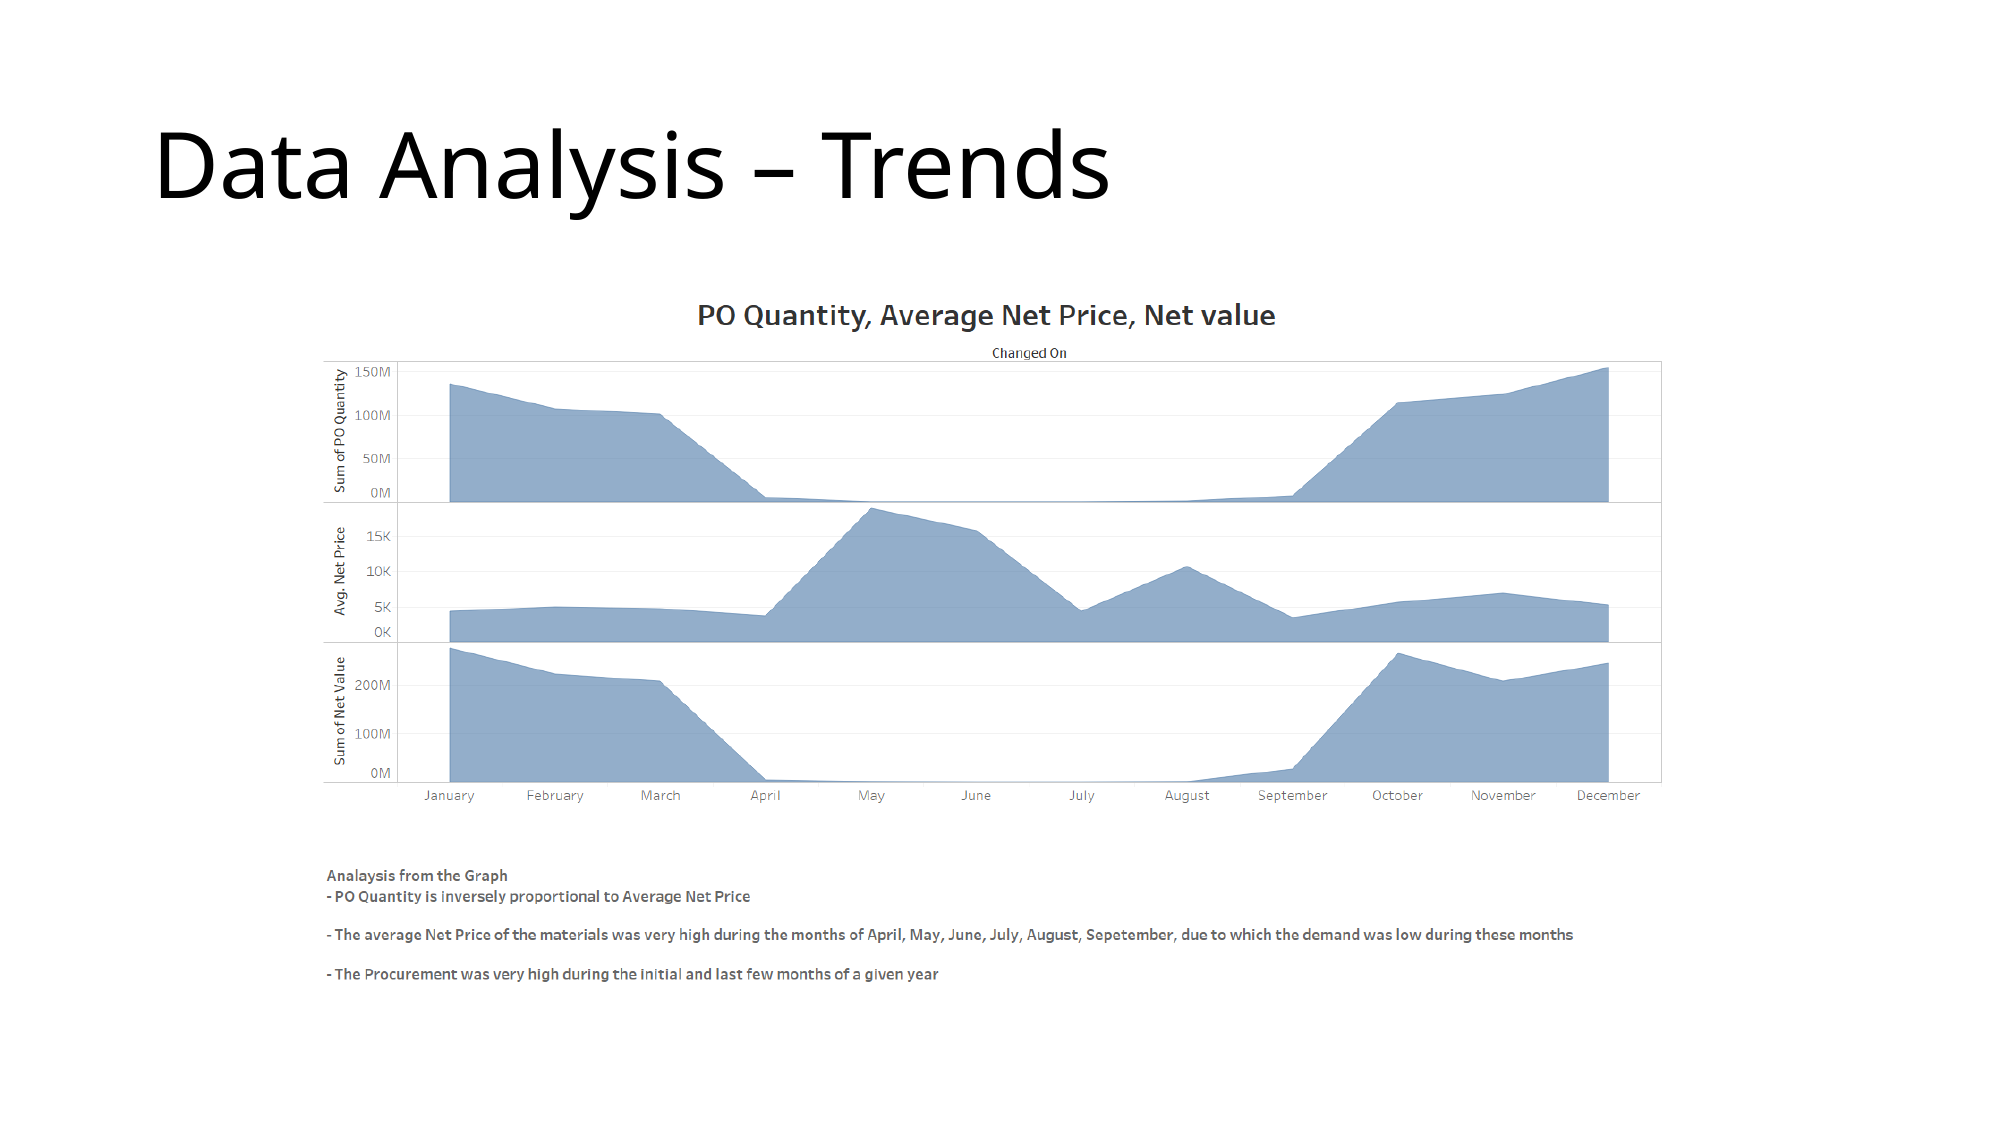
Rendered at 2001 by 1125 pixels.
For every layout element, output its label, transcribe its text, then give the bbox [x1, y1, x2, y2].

title Data Analysis – Trends [137, 59, 1863, 278]
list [298, 299, 1702, 1014]
